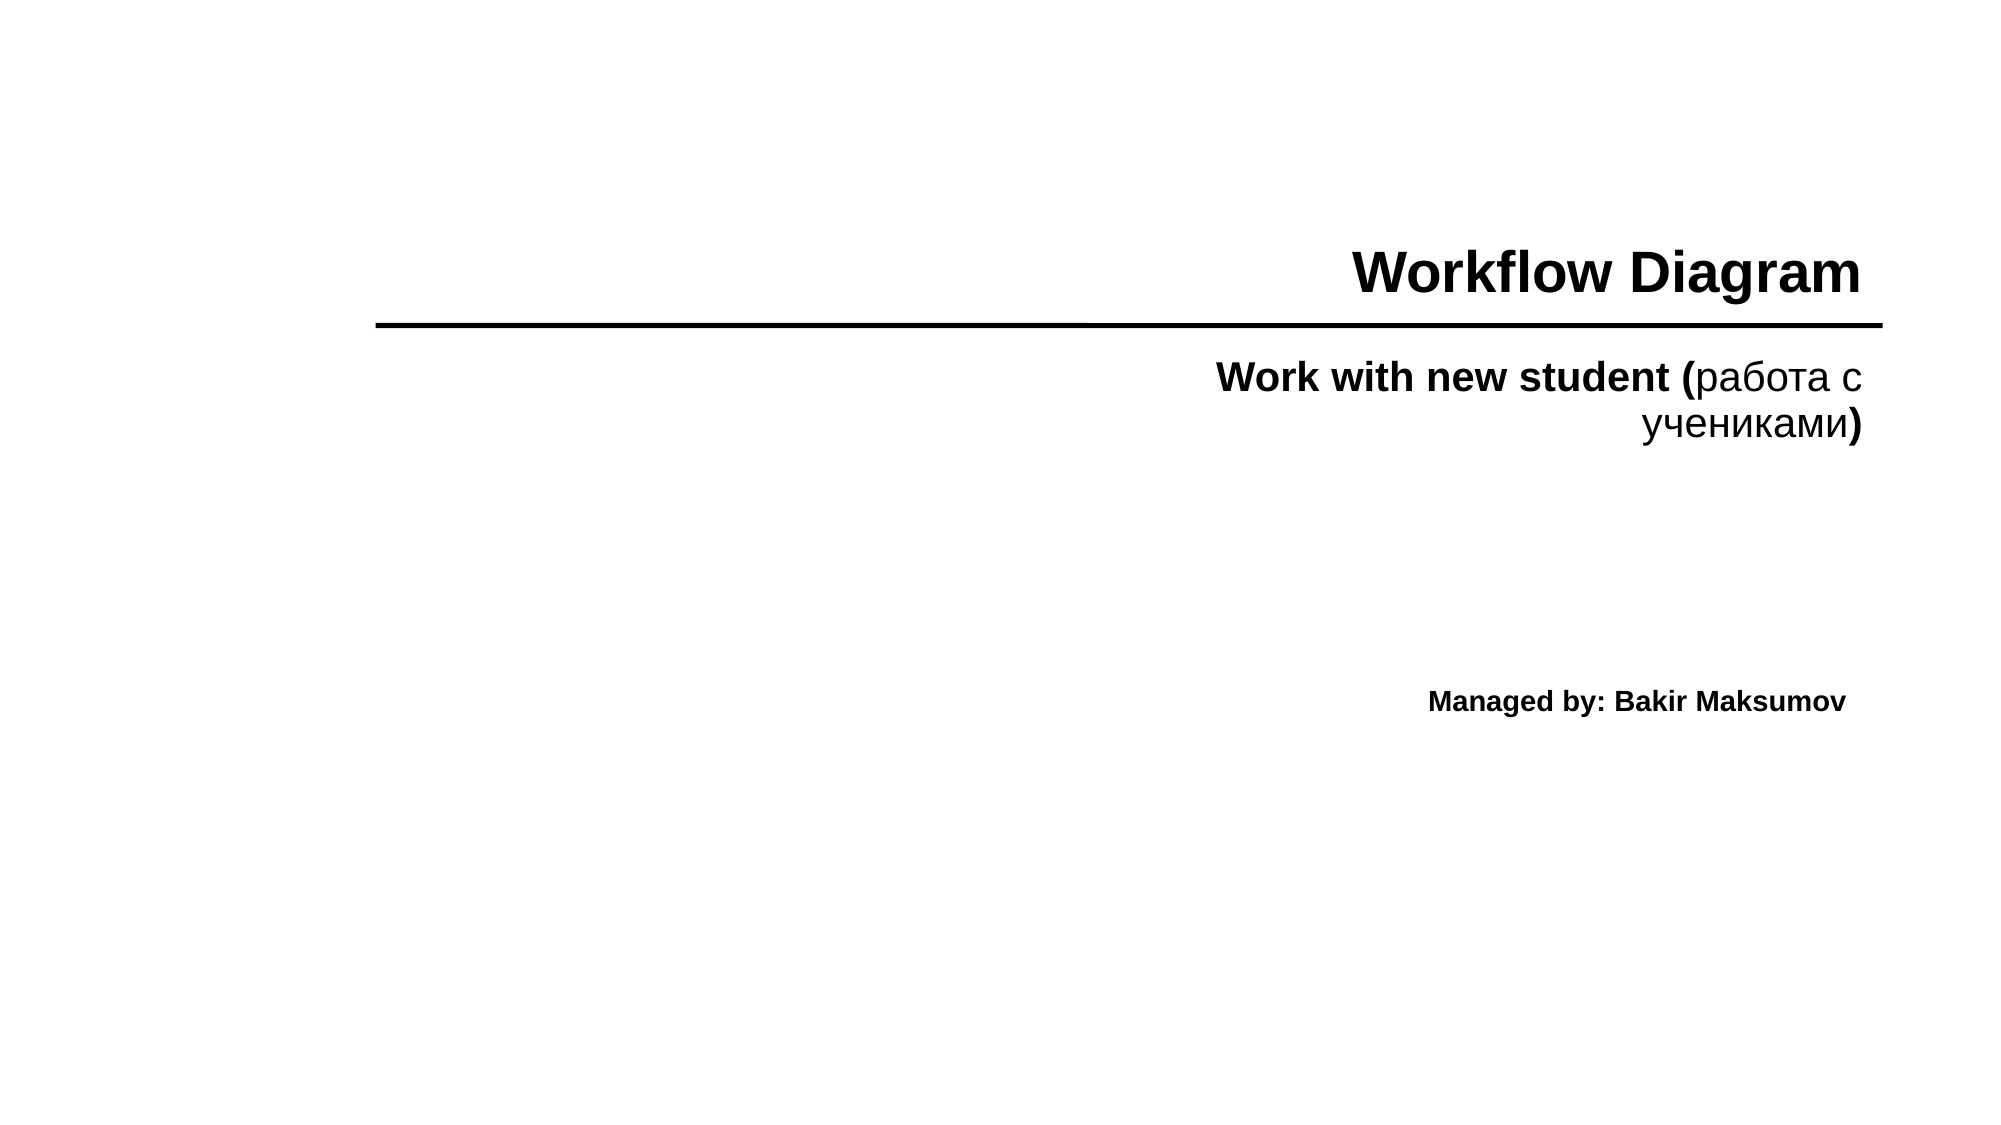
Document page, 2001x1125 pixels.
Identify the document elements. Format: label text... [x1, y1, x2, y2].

text_box Workflow Diagram [1000, 226, 1878, 312]
table_header Work with new student (работа с учениками) [976, 339, 1878, 454]
table_header Managed by: Bakir Maksumov [1241, 678, 1862, 728]
